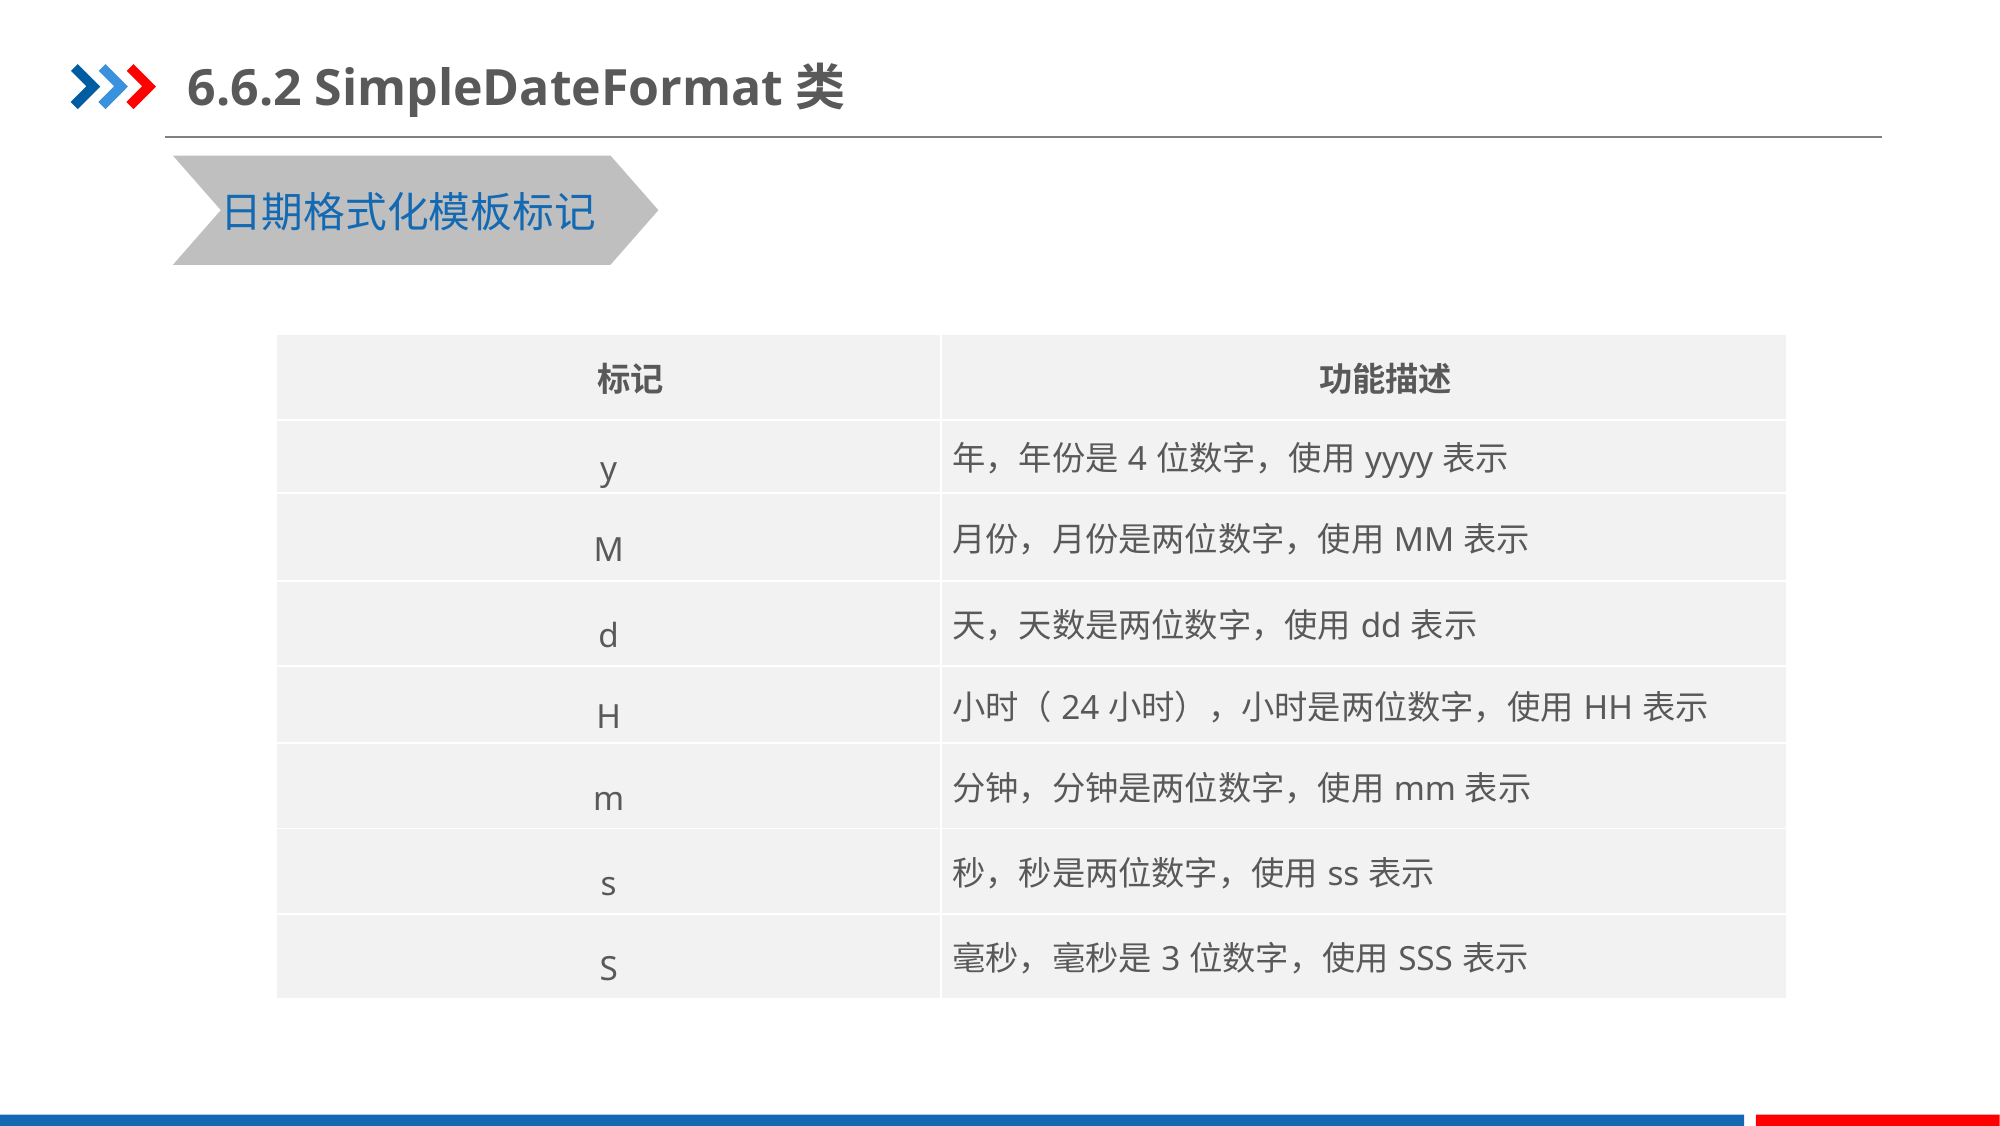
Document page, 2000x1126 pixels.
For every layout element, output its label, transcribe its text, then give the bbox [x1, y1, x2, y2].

table_cell H [277, 667, 940, 742]
text_box 6.6.2 SimpleDateFormat类 [187, 43, 942, 127]
table_cell 毫秒，毫秒是3位数字，使用SSS表示 [942, 915, 1786, 998]
text_box [172, 155, 659, 265]
table_cell y [277, 421, 940, 492]
table_cell M [277, 494, 940, 580]
table_cell 月份，月份是两位数字，使用MM表示 [942, 494, 1786, 580]
table_cell 天，天数是两位数字，使用dd表示 [942, 582, 1786, 665]
table_cell s [277, 829, 940, 913]
table_cell S [277, 915, 940, 998]
table_cell 分钟，分钟是两位数字，使用mm表示 [942, 744, 1786, 828]
table_cell 年，年份是4位数字，使用yyyy表示 [942, 421, 1786, 492]
table_header 标记 [277, 335, 940, 419]
table_cell m [277, 744, 940, 828]
table_cell 小时（24小时），小时是两位数字，使用HH表示 [942, 667, 1786, 742]
table_cell 秒，秒是两位数字，使用ss表示 [942, 829, 1786, 913]
text_box 日期格式化模板标记 [205, 178, 611, 244]
table_header 功能描述 [942, 335, 1786, 419]
table_cell d [277, 582, 940, 665]
